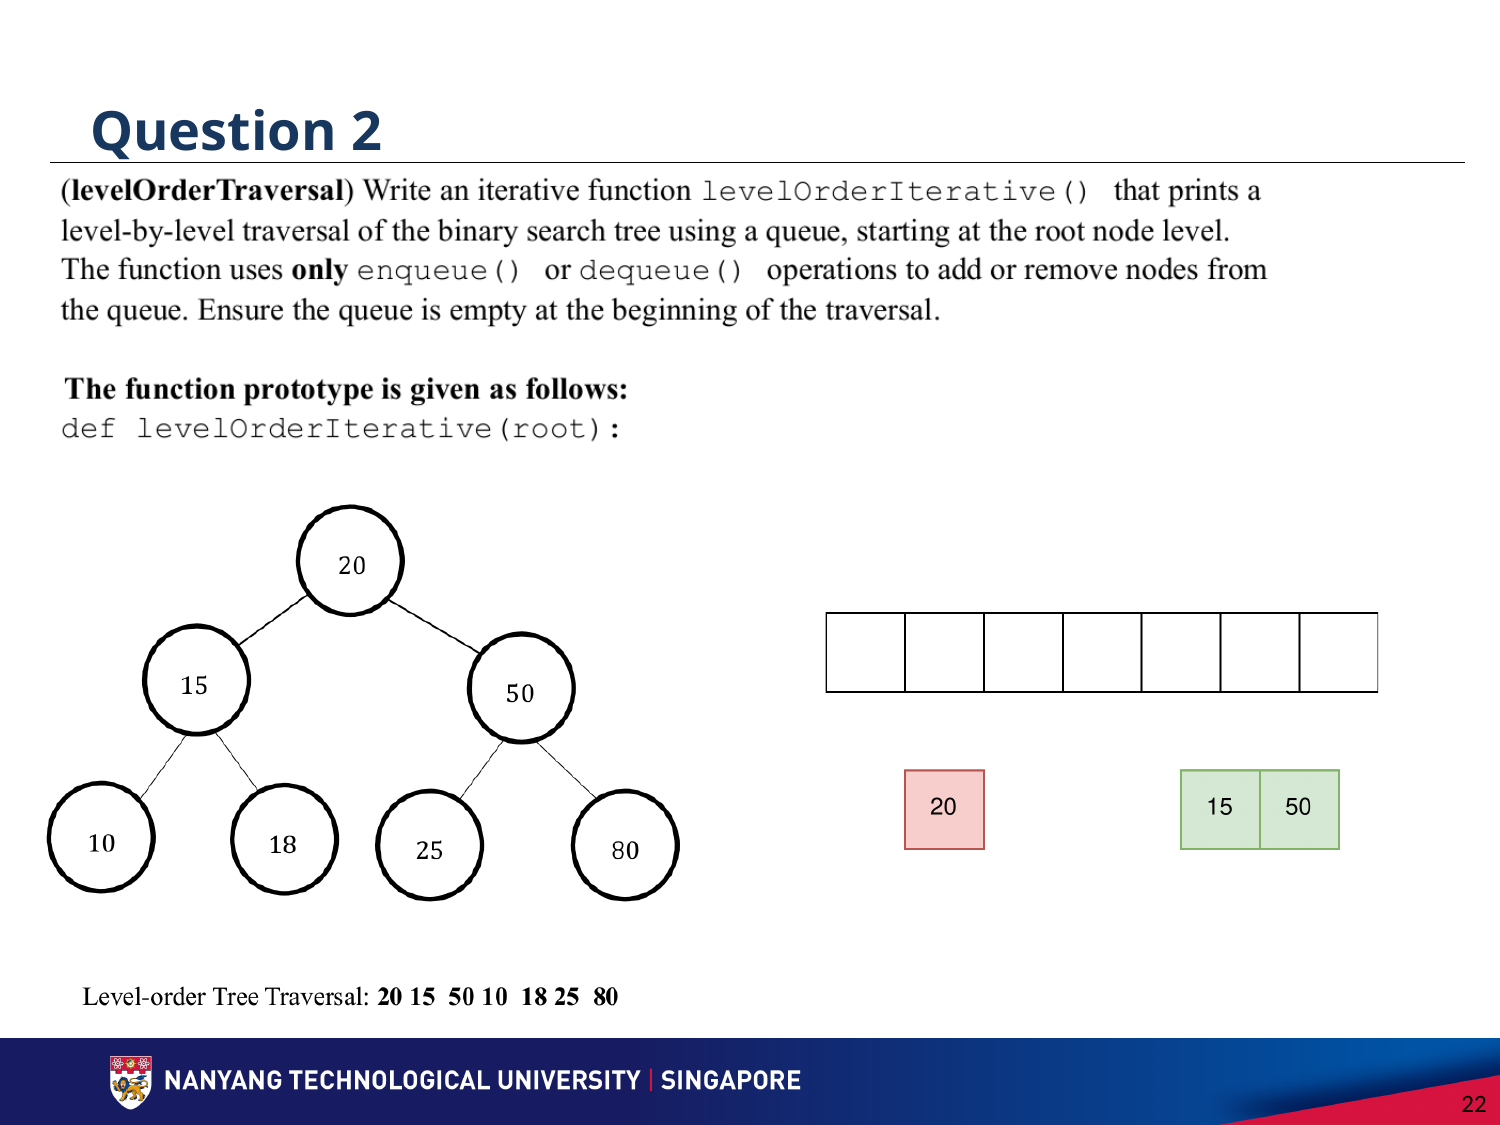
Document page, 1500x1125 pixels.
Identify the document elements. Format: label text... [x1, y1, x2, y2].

picture [50, 169, 1274, 449]
picture [825, 612, 1379, 870]
picture [32, 465, 689, 1017]
title Question 2 [75, 35, 1425, 223]
picture [0, 1038, 1500, 1125]
